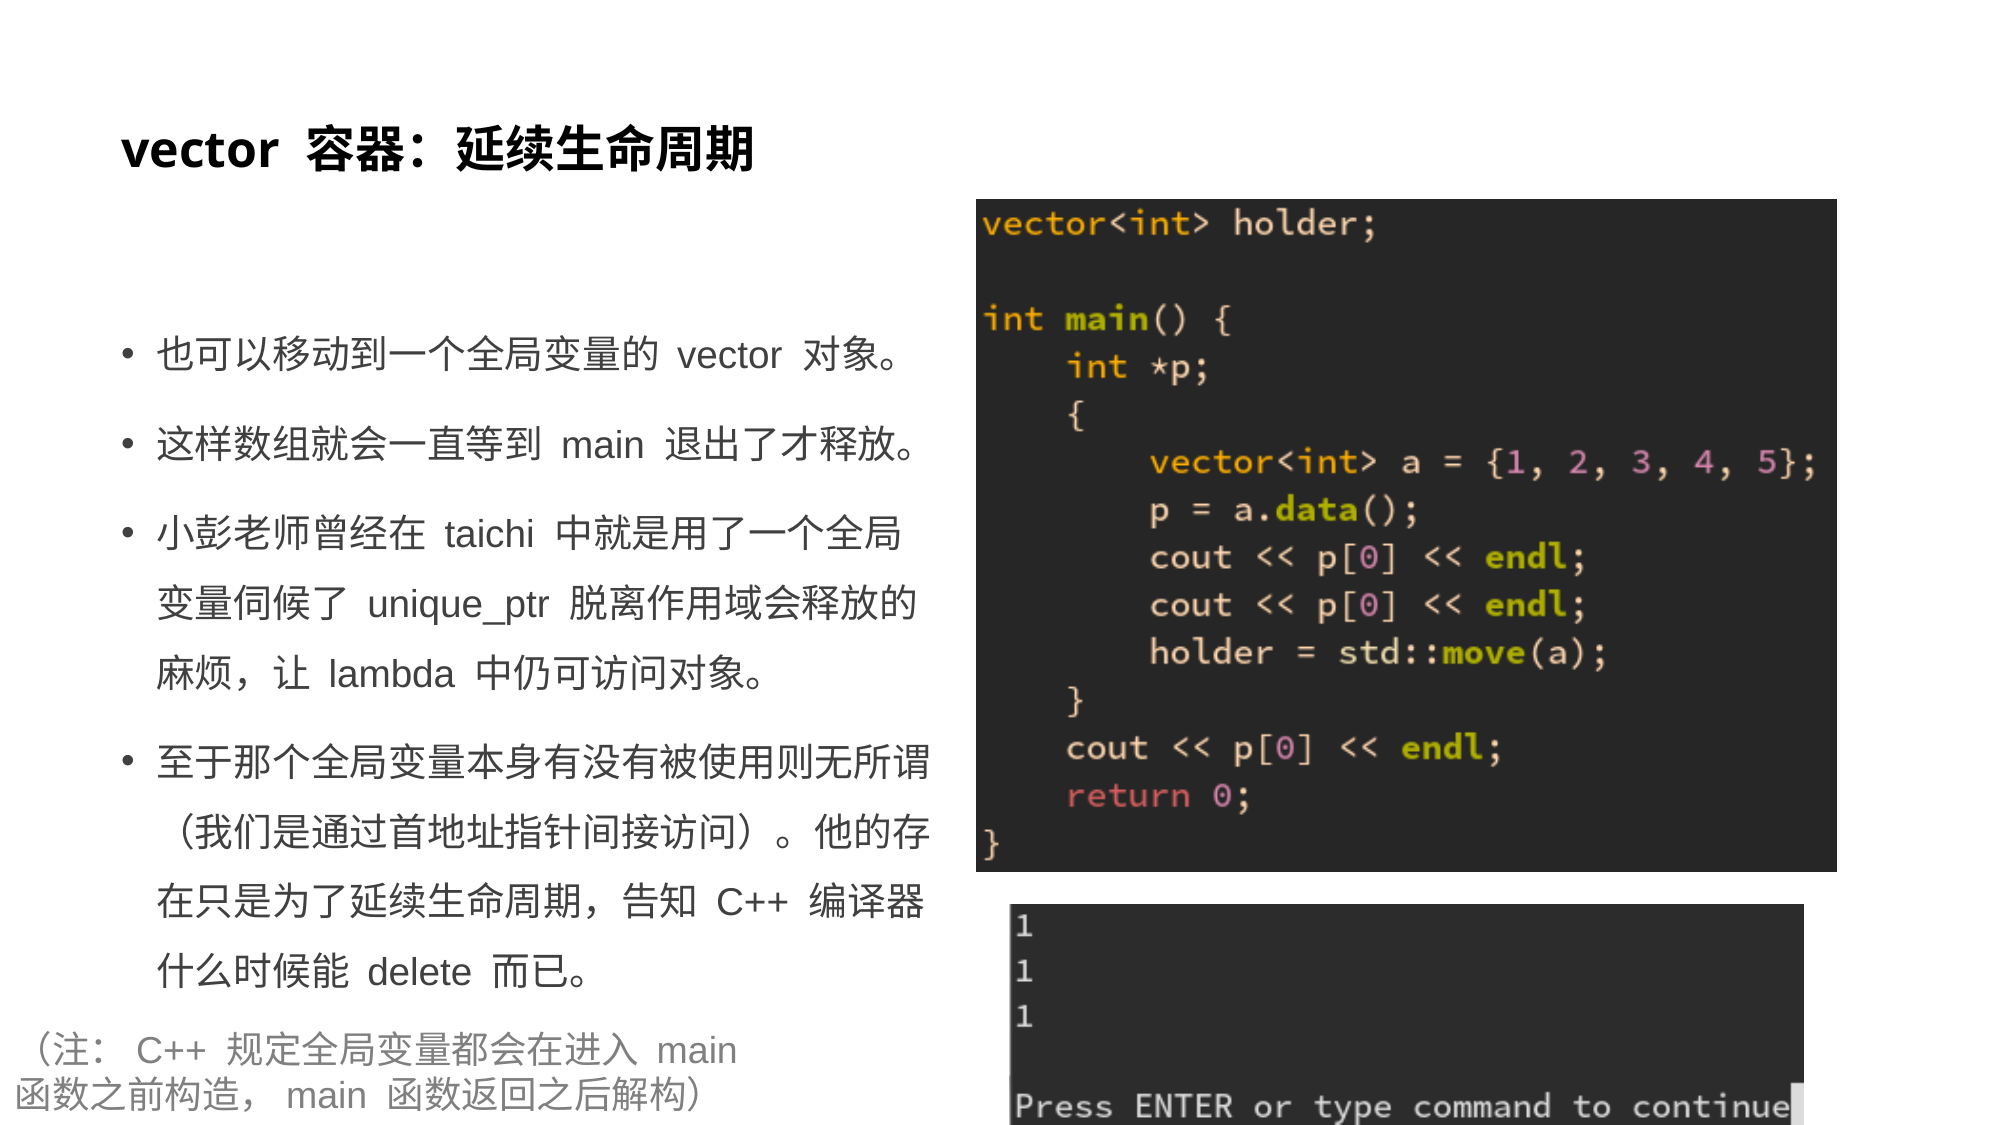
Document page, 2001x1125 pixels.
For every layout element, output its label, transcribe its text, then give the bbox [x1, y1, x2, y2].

picture [1009, 904, 1804, 1125]
list 也可以移动到一个全局变量的 vector 对象。 这样数组就会一直等到 main 退出了才释放。 小彭老师曾经在 taichi 中就是用了一个全局变量伺候了 unique_ptr 脱离作用域会释放的麻烦，让 lambda 中仍可访问对象。 至于那个全局变量本身有没有被使用则无所谓（我们是通过首地址指针间接访问）。他的存在只是为了延续生命周期，告知 C++ 编译器什么时候能 delete 而已。 [106, 299, 957, 1014]
title vector 容器：延续生命周期 [106, 42, 1832, 260]
text_box （注：C++ 规定全局变量都会在进入 main 函数之前构造，main 函数返回之后解构） [0, 1019, 807, 1124]
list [975, 199, 1837, 872]
